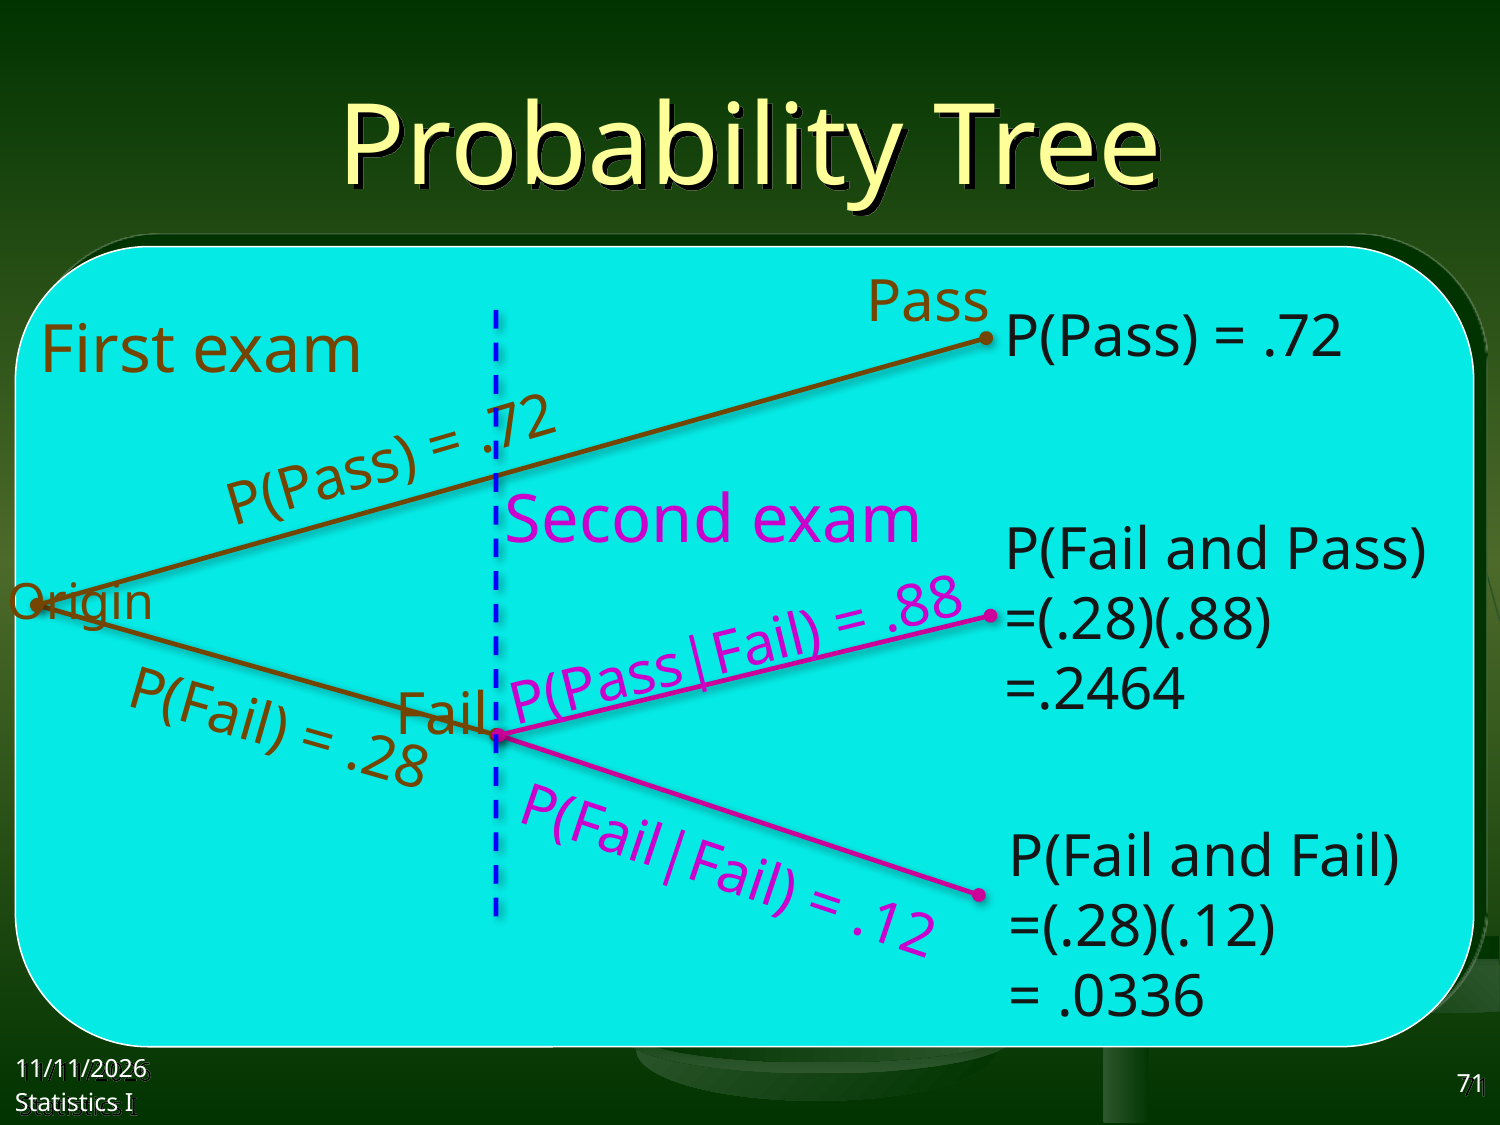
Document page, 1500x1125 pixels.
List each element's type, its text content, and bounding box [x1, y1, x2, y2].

text_box 2 [584, 451, 590, 467]
text_box [15, 246, 1474, 1024]
text_box Origin [0, 562, 96, 638]
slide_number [0, 1046, 351, 1123]
text_box Second exam [588, 467, 987, 563]
text_box First exam [25, 297, 481, 393]
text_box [101, 413, 583, 770]
slide_number 71 [1149, 1046, 1500, 1123]
text_box Pass [851, 255, 1006, 341]
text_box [487, 603, 982, 912]
text_box P(Pass) = .72 [989, 290, 1360, 376]
text_box [15, 638, 1393, 1047]
text_box P(Fail and Fail) =(.28)(.12) = .0336 [994, 810, 1415, 1036]
text_box 2 [978, 341, 989, 350]
title Probability Tree [74, 45, 1426, 234]
text_box P(Fail and Pass) =(.28)(.88) =.2464 [989, 503, 1442, 729]
